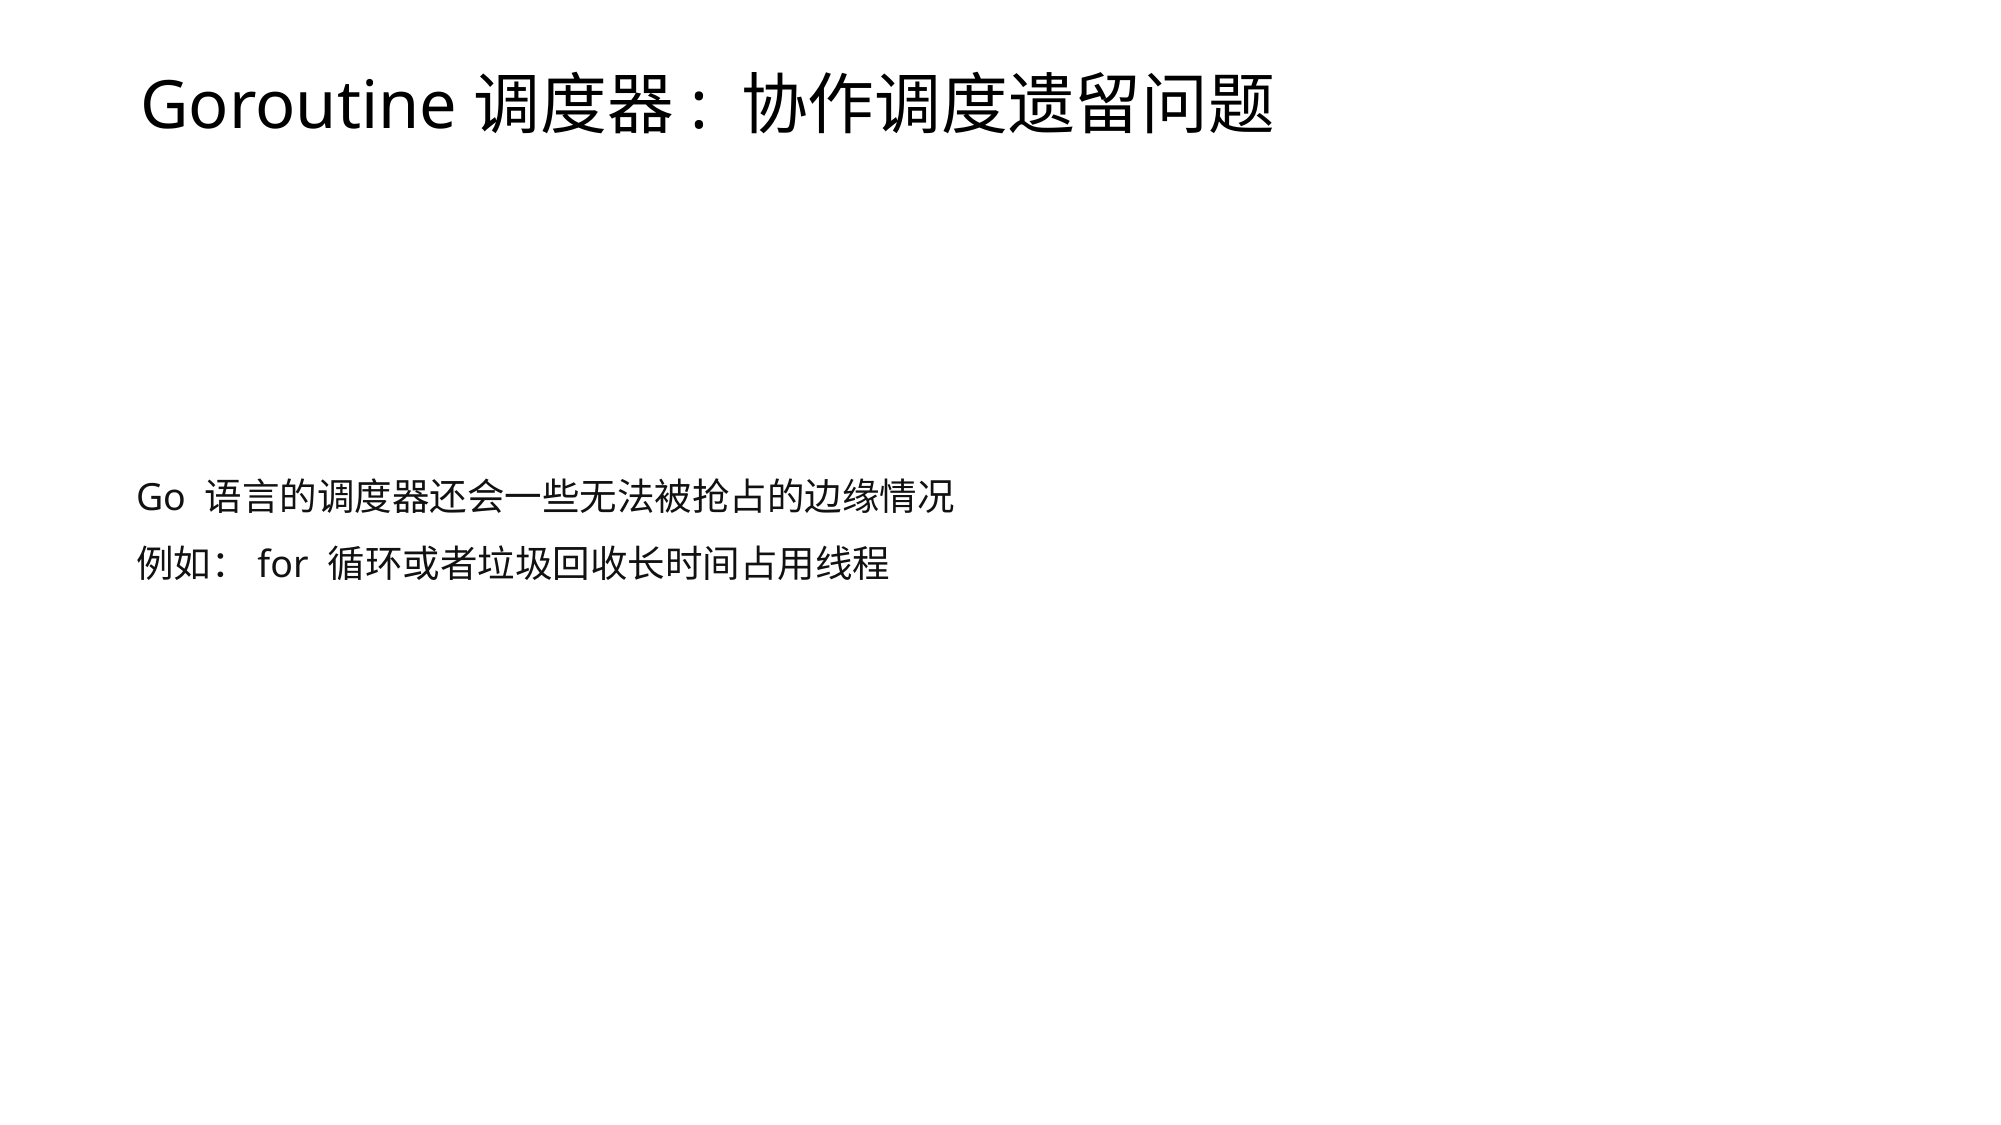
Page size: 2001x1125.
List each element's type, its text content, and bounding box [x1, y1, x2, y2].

text_box Go 语言的调度器还会一些无法被抢占的边缘情况 例如：for 循环或者垃圾回收长时间占用线程 [121, 443, 970, 593]
title Goroutine调度器: 协作调度遗留问题 [125, 47, 1921, 167]
